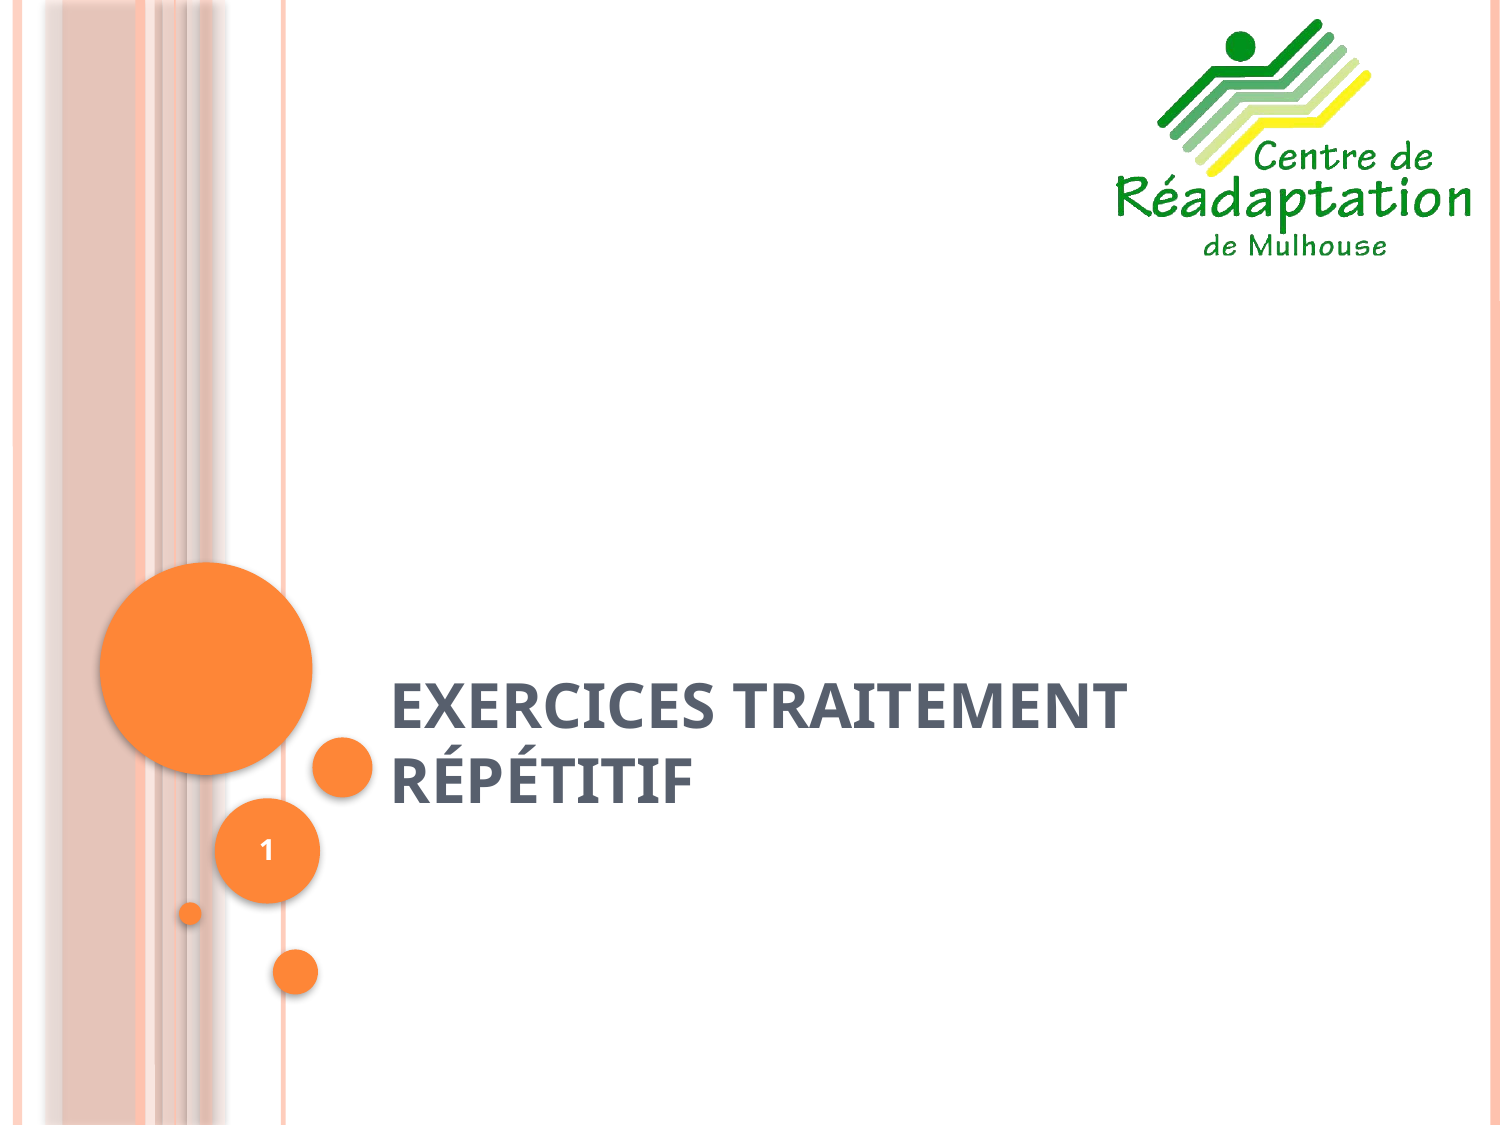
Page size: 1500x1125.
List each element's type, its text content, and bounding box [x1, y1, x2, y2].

title Exercices Traitement répétitif [375, 512, 1388, 824]
slide_number 1 [217, 808, 318, 894]
picture [1115, 18, 1472, 256]
